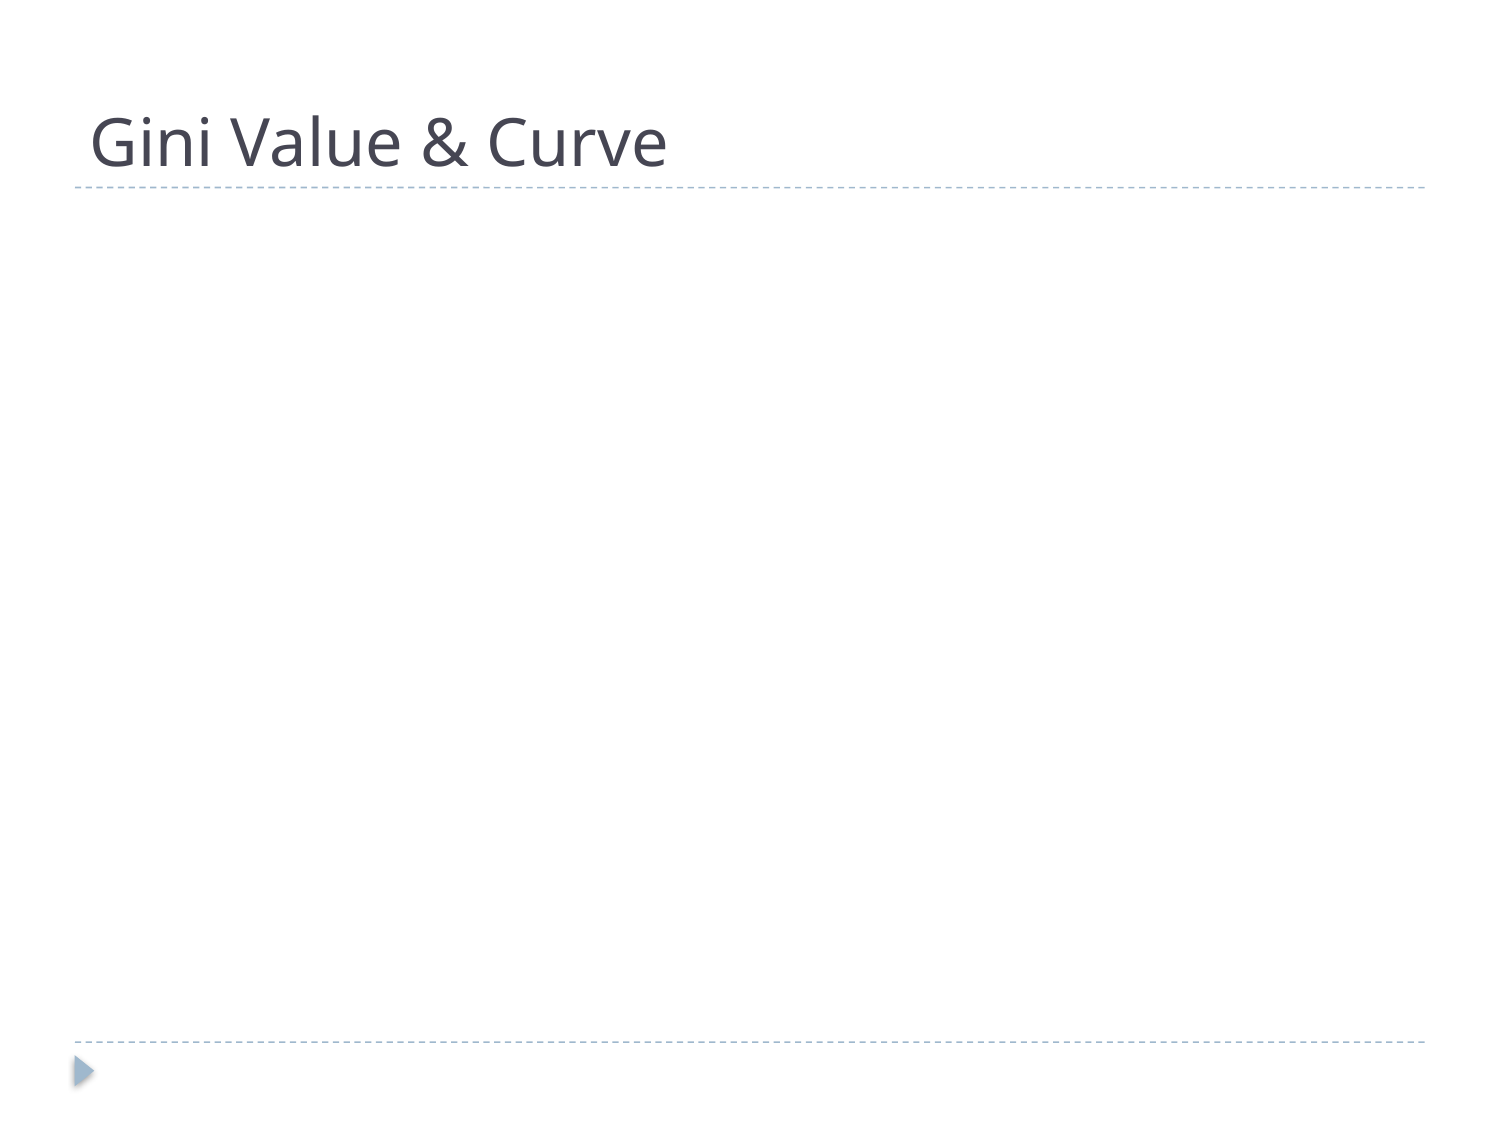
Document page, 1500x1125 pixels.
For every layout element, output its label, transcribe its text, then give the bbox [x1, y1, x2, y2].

title Gini Value & Curve [75, 24, 1425, 188]
